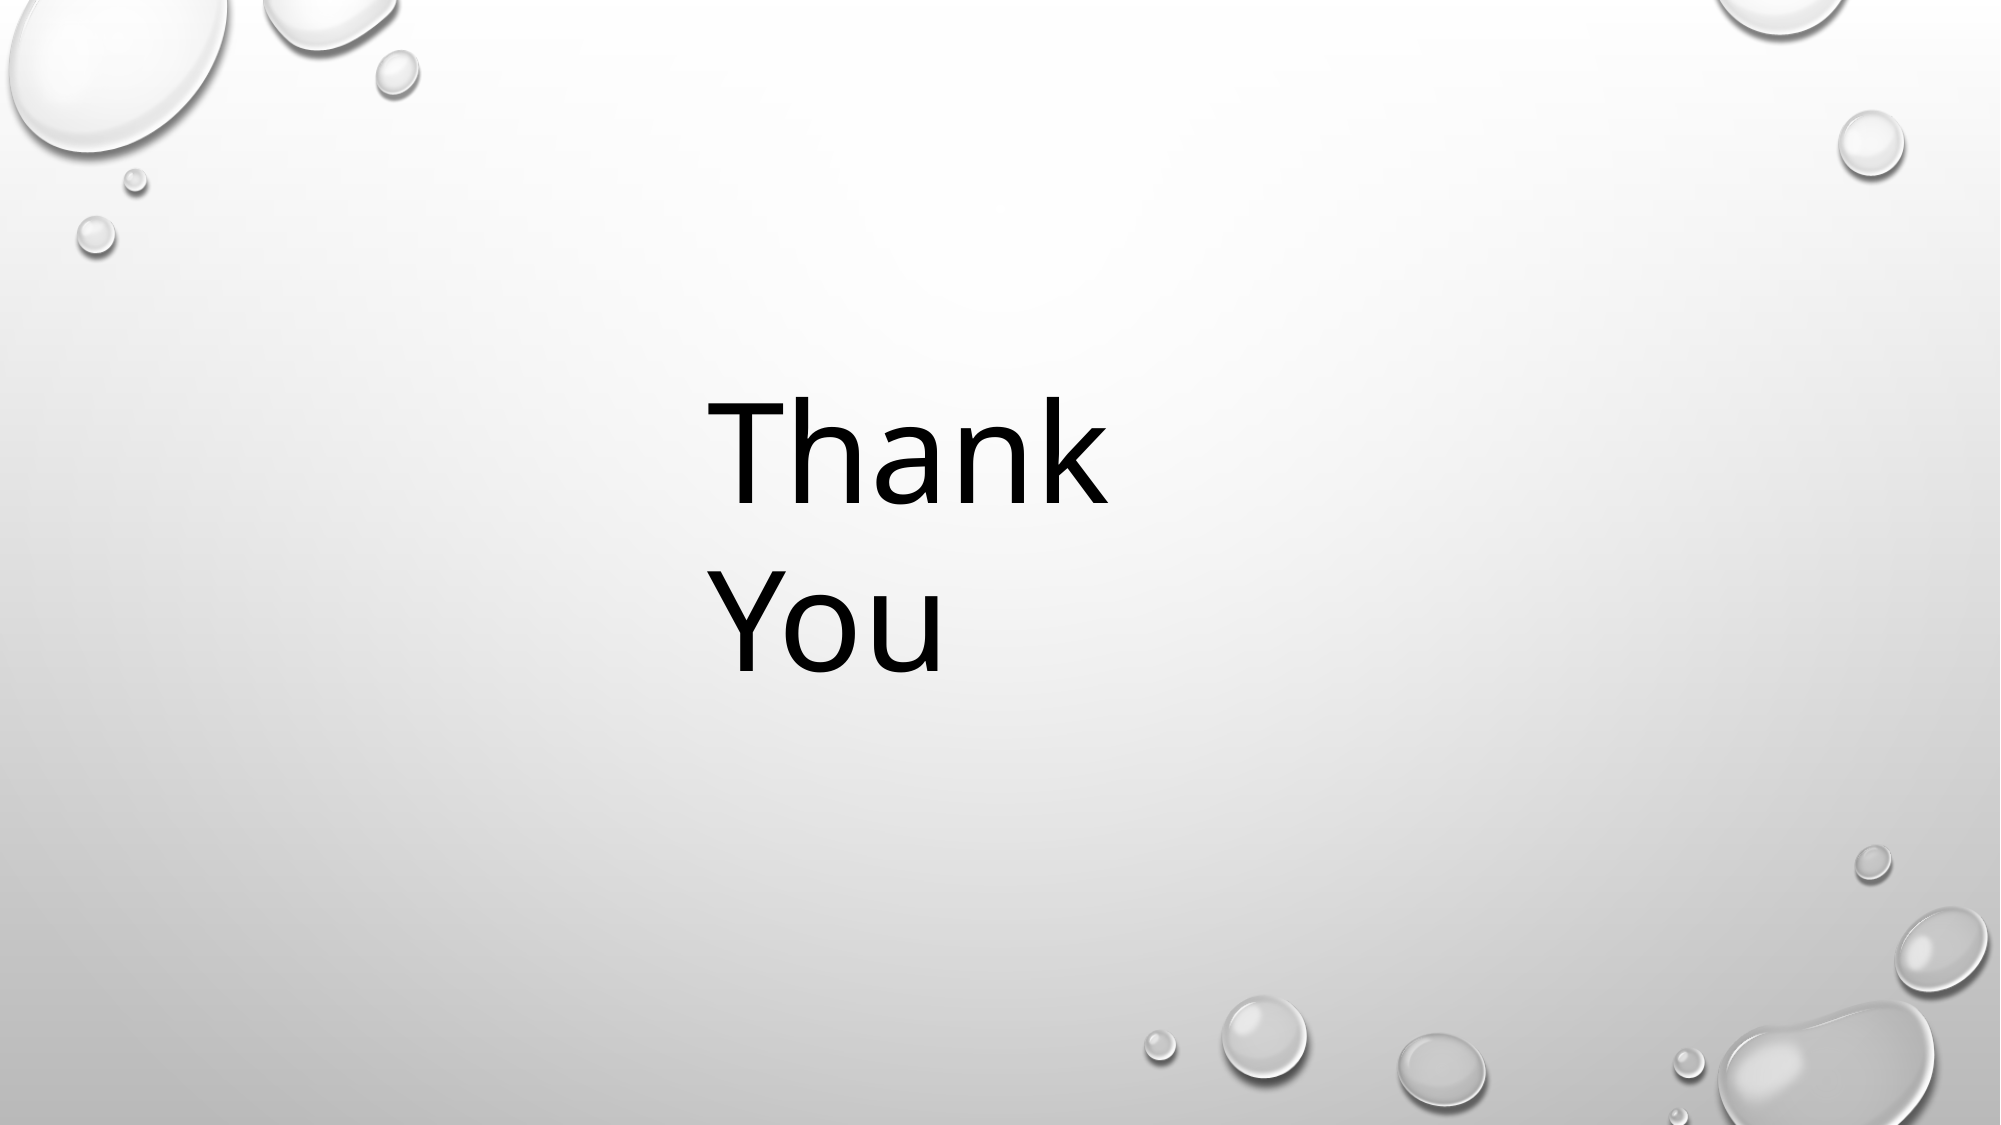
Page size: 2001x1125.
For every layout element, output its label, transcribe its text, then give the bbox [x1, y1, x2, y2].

picture [0, 0, 2000, 1125]
text_box Thank You [692, 356, 1308, 707]
